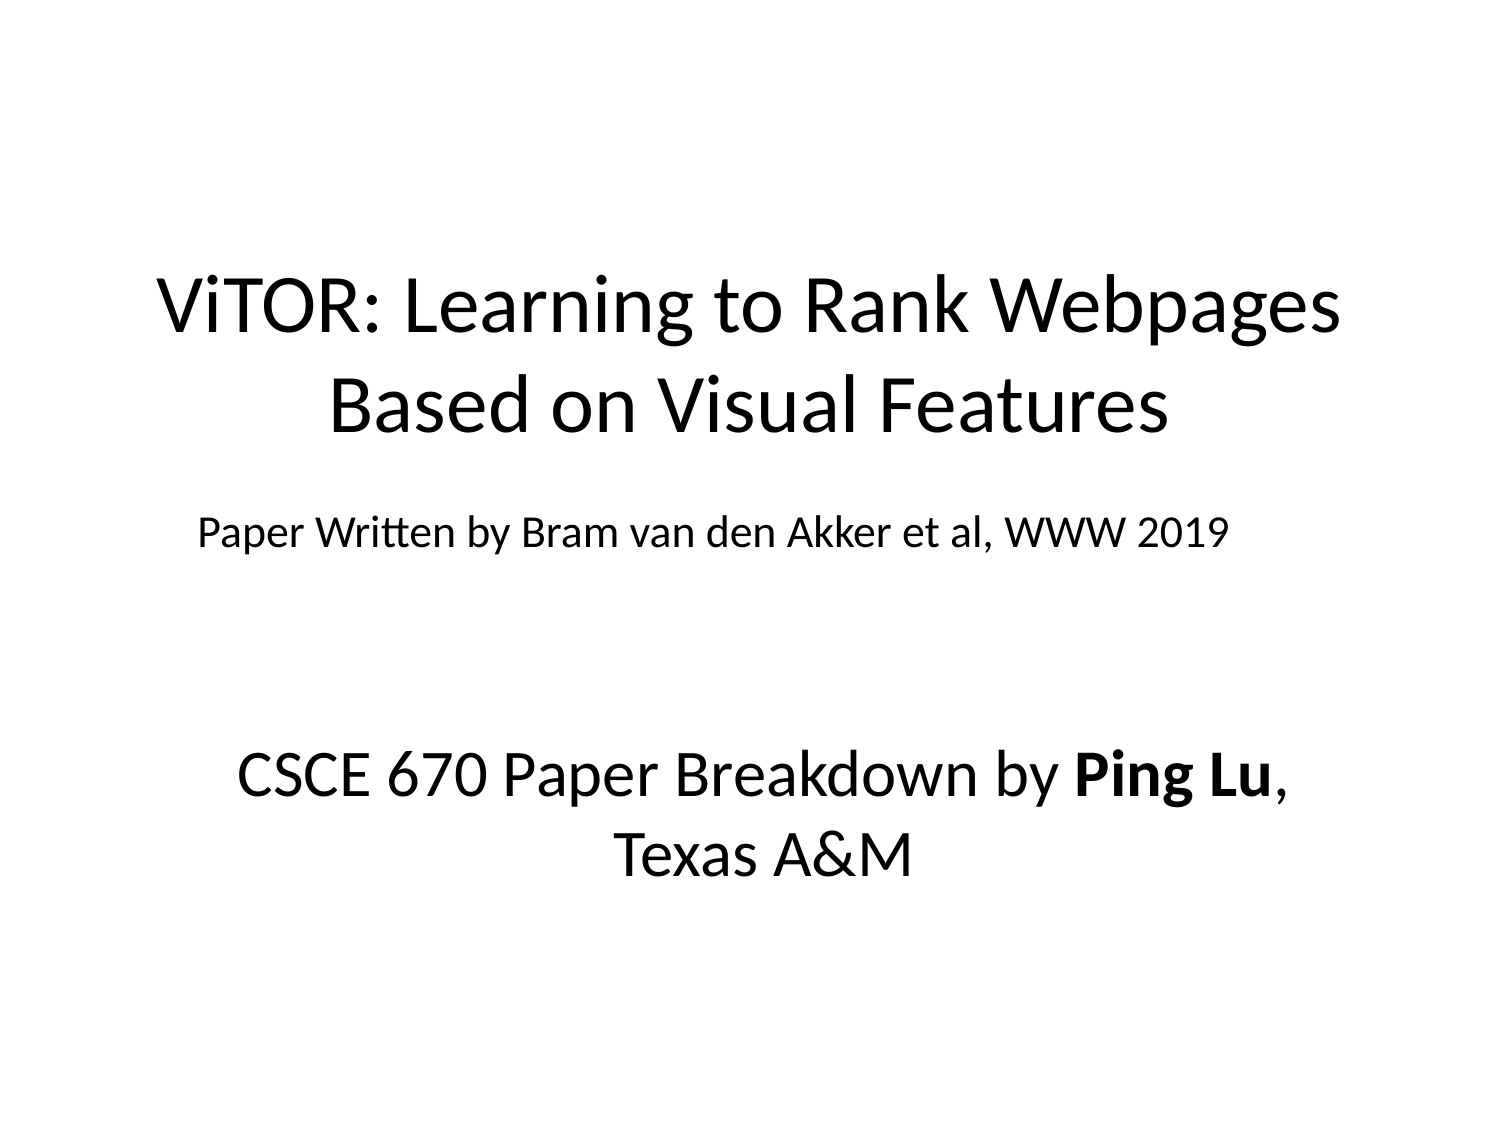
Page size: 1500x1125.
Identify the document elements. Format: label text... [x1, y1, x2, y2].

text_box Paper Written by Bram van den Akker et al, WWW 2019 [182, 494, 1346, 564]
title ViTOR: Learning to Rank Webpages Based on Visual Features [112, 228, 1388, 470]
subtitle CSCE 670 Paper Breakdown by Ping Lu, Texas A&M [182, 722, 1346, 1011]
